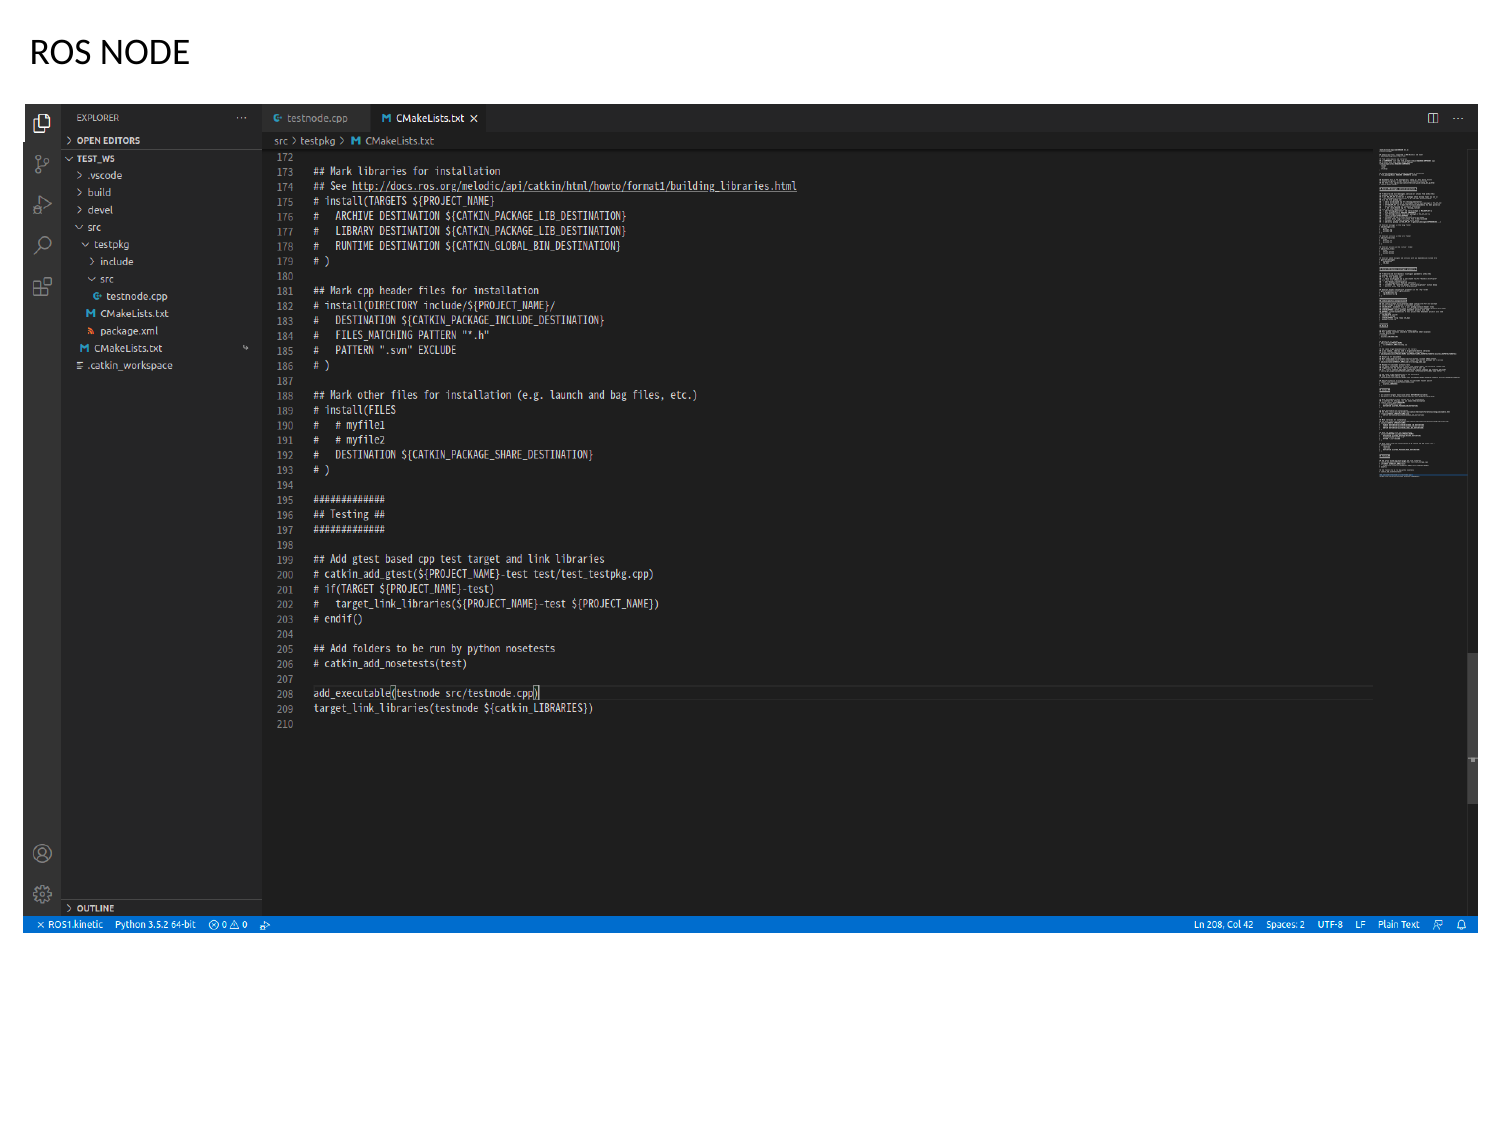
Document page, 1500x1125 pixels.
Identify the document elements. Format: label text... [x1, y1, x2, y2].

picture [23, 104, 1478, 933]
text_box ROS NODE [14, 19, 206, 80]
